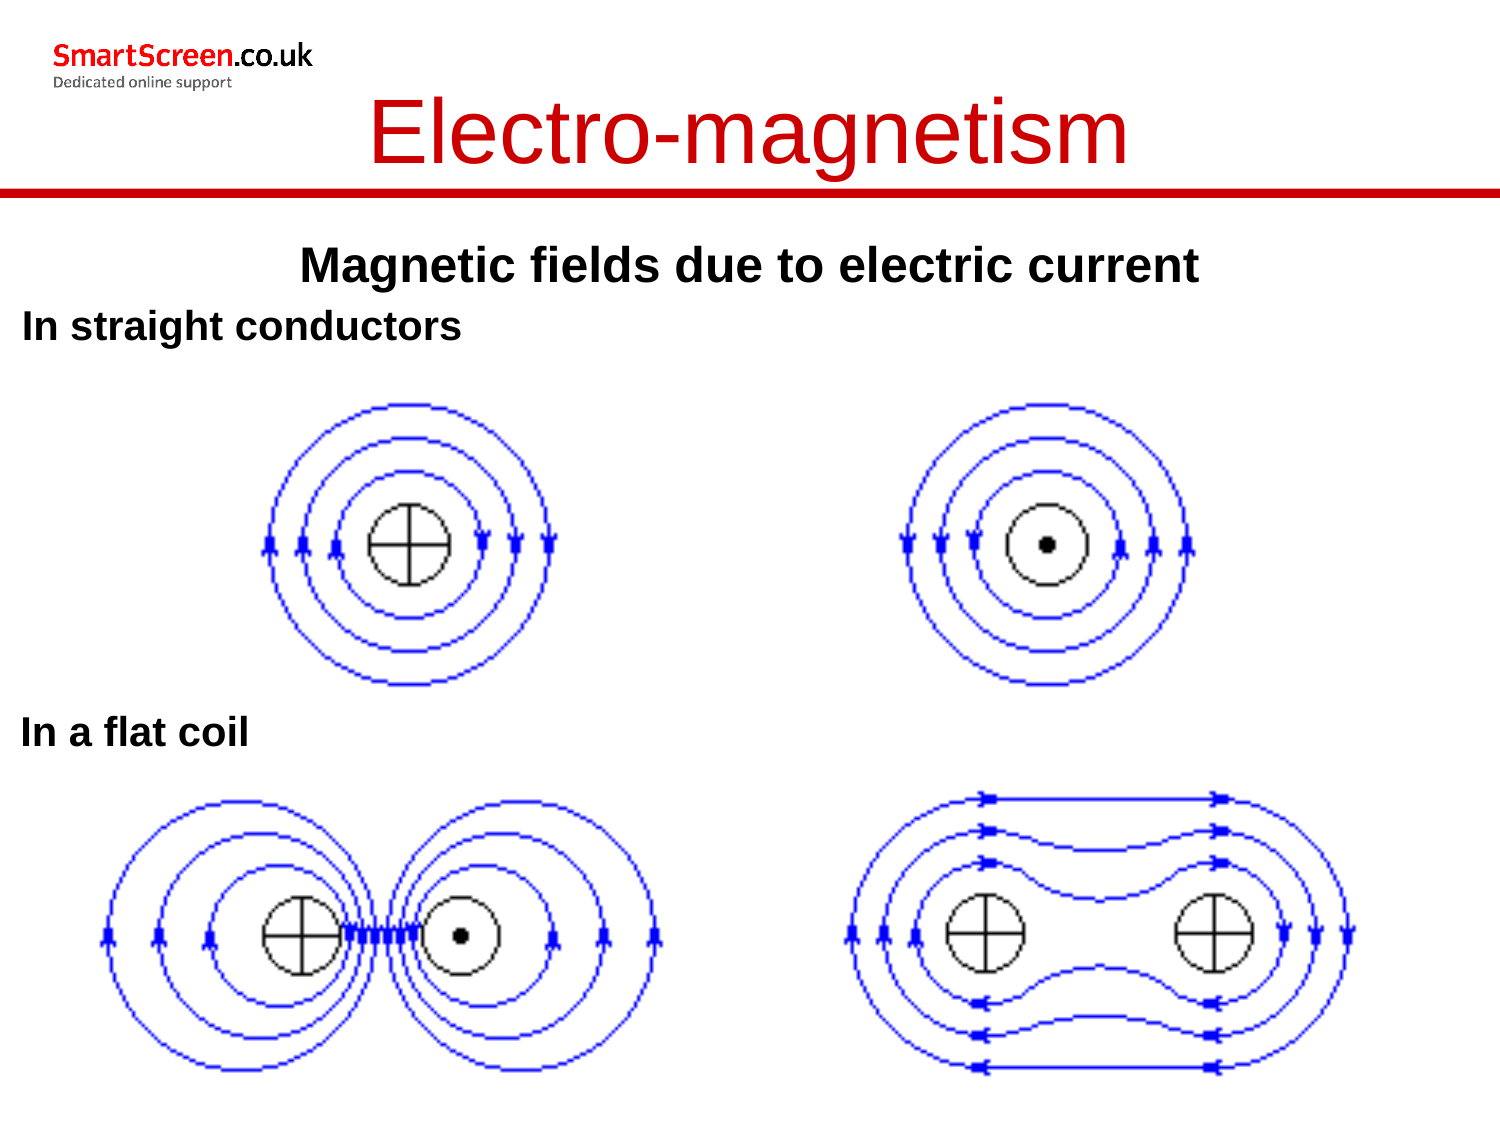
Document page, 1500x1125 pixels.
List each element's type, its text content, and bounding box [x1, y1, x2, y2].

text_box Magnetic fields due to electric current [0, 225, 1500, 301]
text_box Electro-magnetism [0, 64, 1500, 190]
text_box In a flat coil [5, 697, 355, 763]
picture [53, 42, 313, 64]
text_box In straight conductors [7, 291, 1500, 357]
picture [838, 786, 1364, 1083]
picture [94, 795, 670, 1092]
picture [893, 397, 1204, 694]
picture [256, 397, 566, 694]
